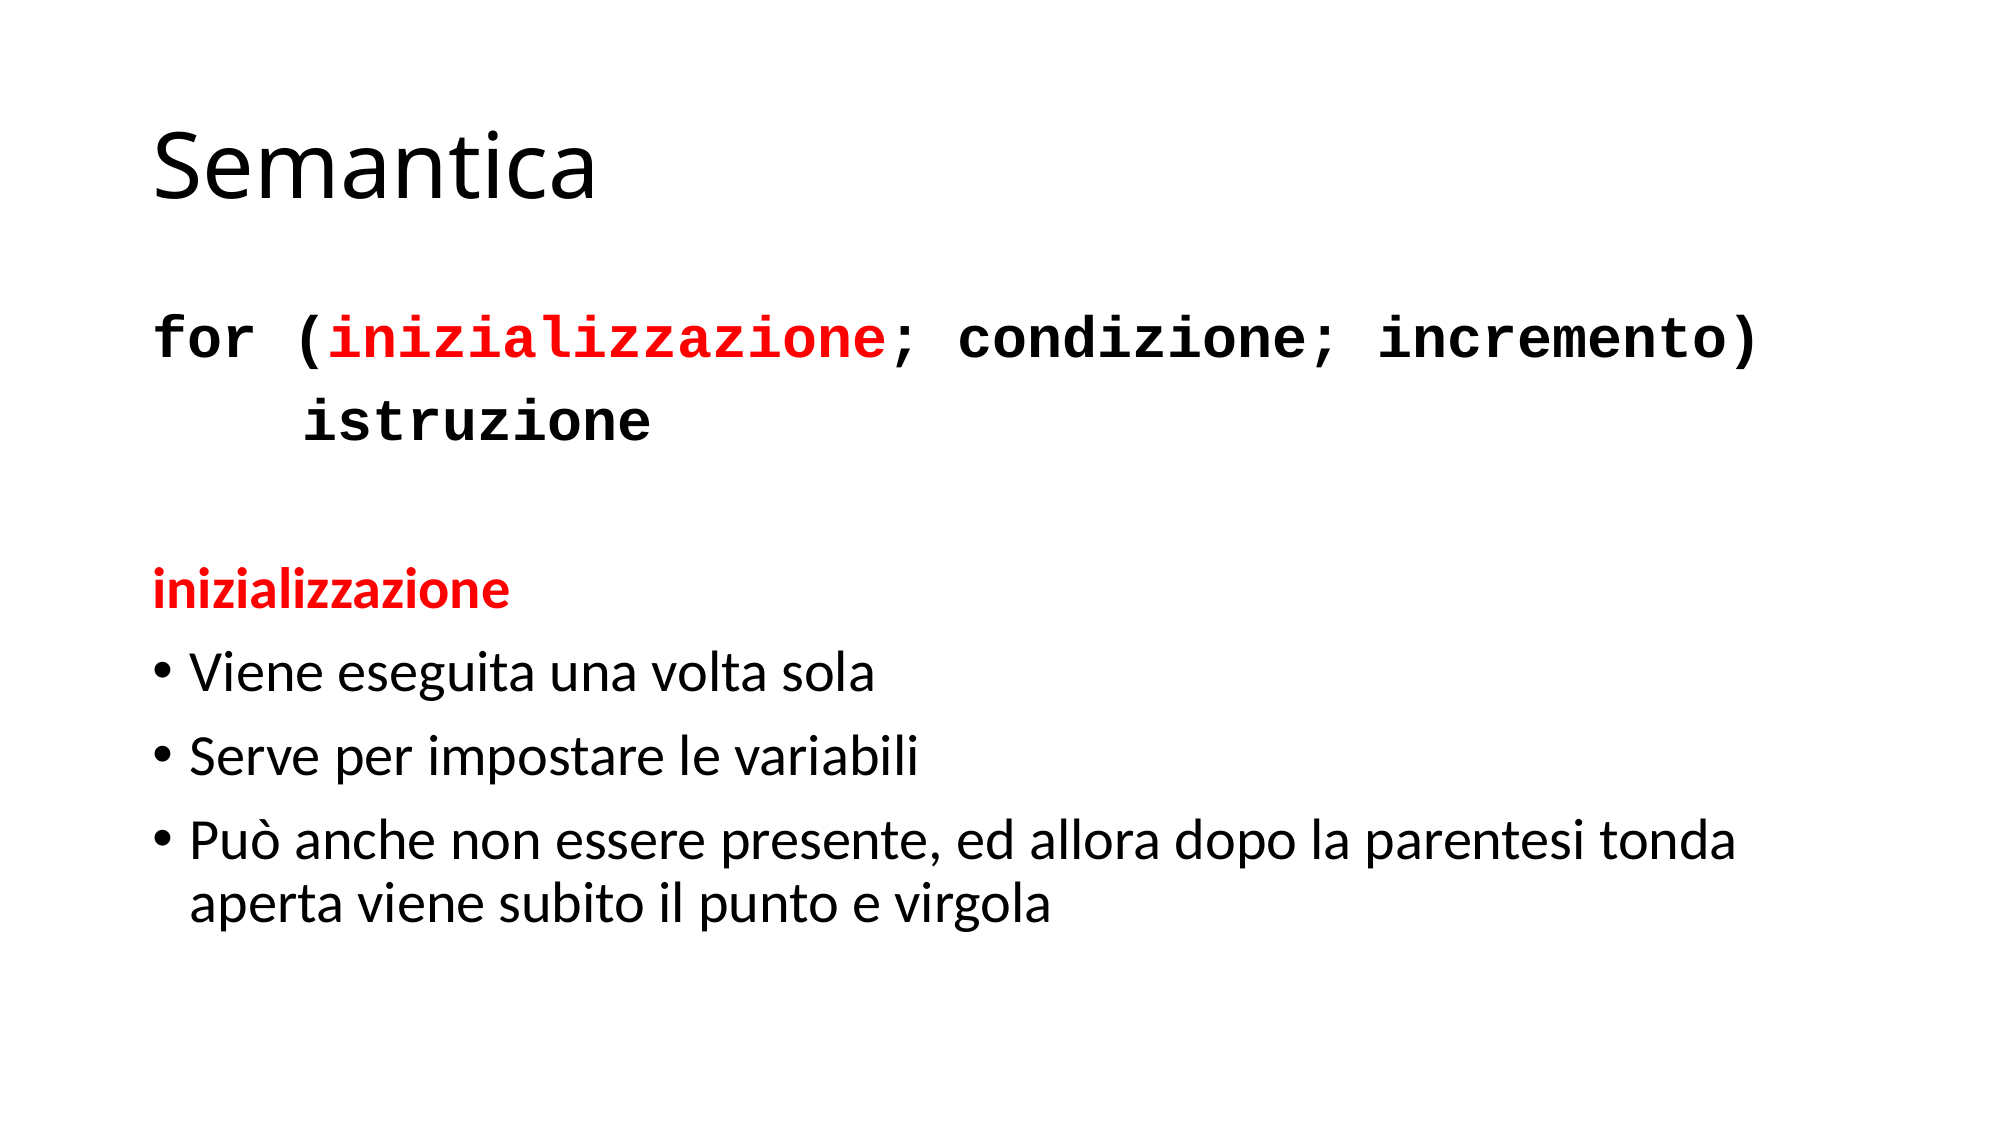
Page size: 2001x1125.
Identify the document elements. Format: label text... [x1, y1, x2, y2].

list for (inizializzazione; condizione; incremento) istruzione inizializzazione Viene eseguita una volta sola Serve per impostare le variabili Può anche non essere presente, ed allora dopo la parentesi tonda aperta viene subito il punto e virgola [137, 299, 1863, 1014]
title Semantica [137, 59, 1863, 278]
